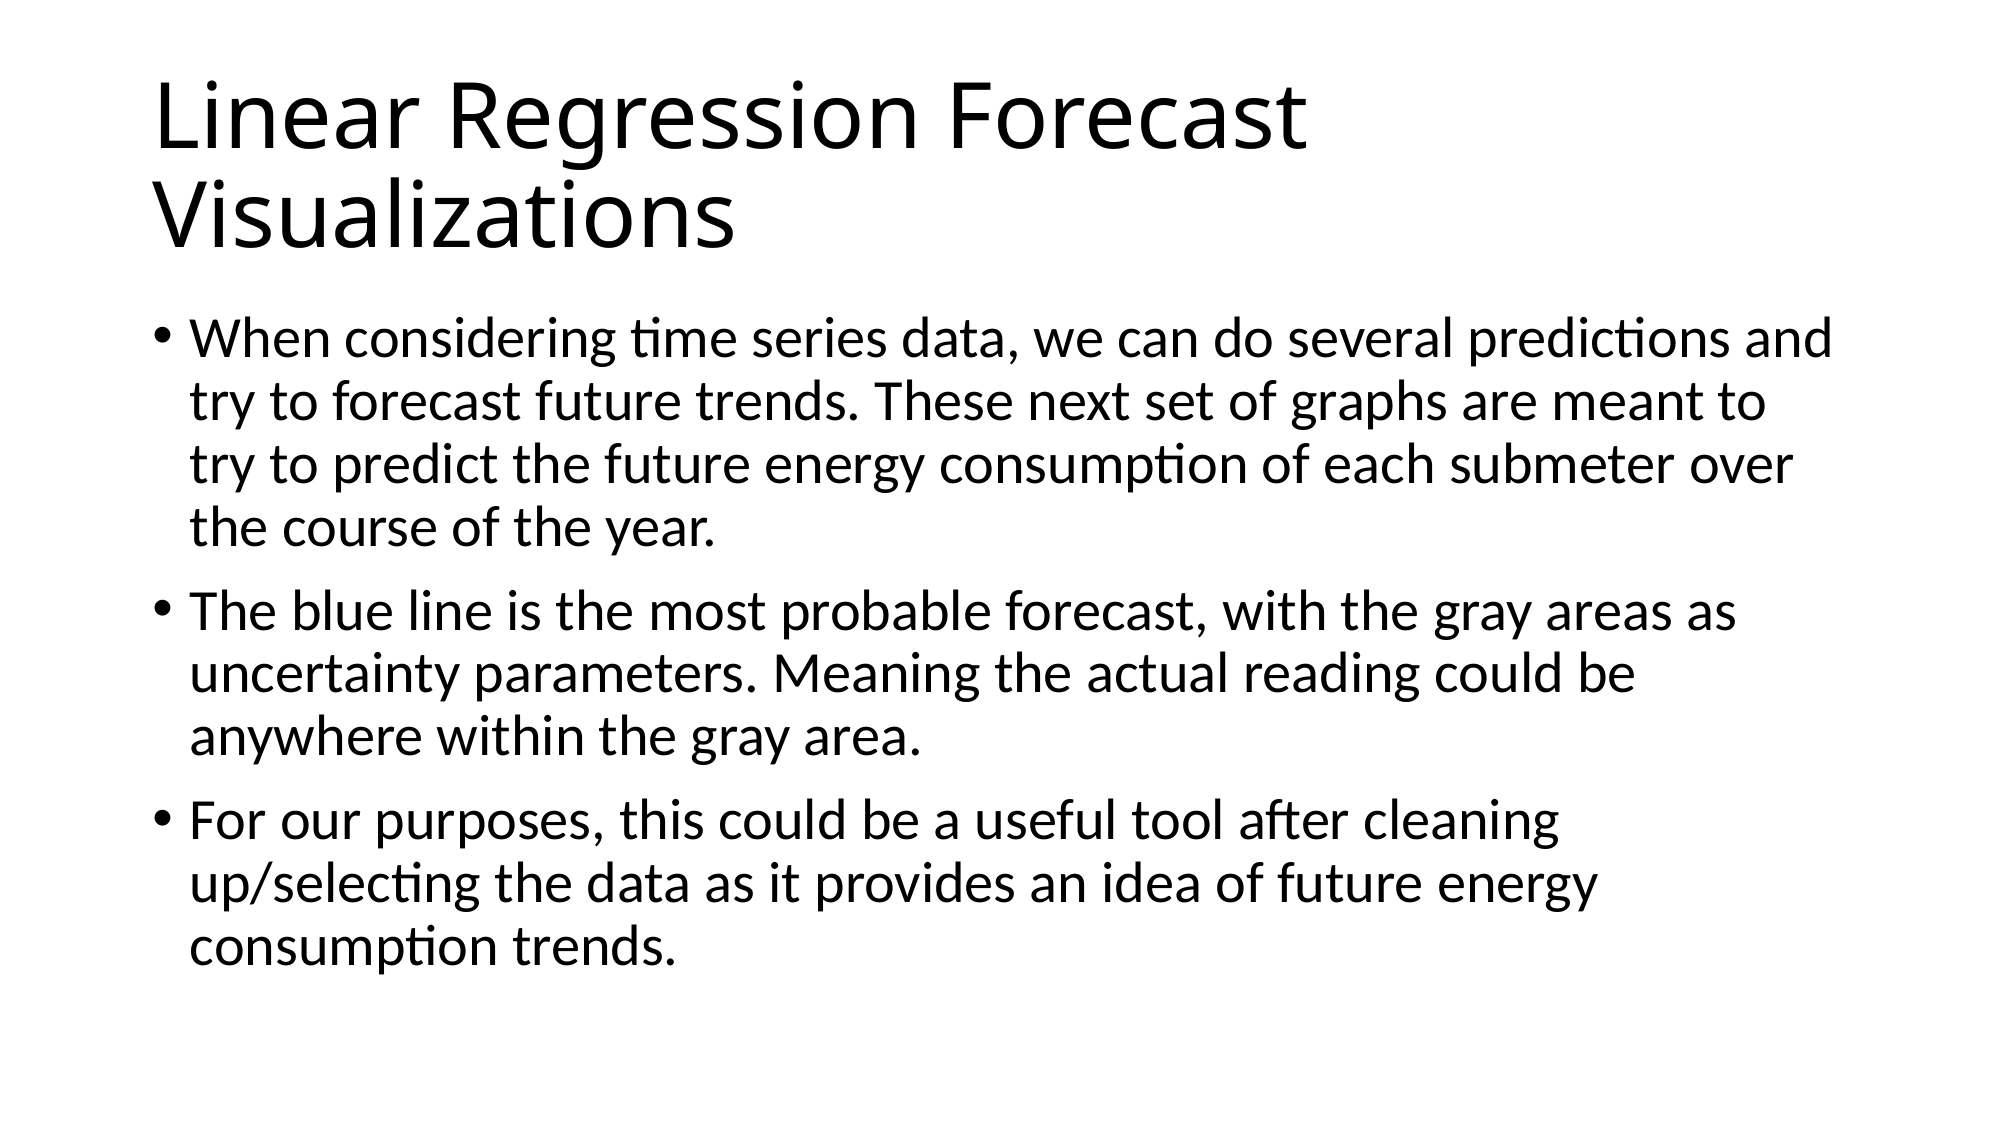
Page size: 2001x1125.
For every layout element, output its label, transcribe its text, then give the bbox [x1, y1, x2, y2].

title Linear Regression Forecast Visualizations [137, 59, 1863, 278]
list When considering time series data, we can do several predictions and try to forecast future trends. These next set of graphs are meant to try to predict the future energy consumption of each submeter over the course of the year. The blue line is the most probable forecast, with the gray areas as uncertainty parameters. Meaning the actual reading could be anywhere within the gray area. For our purposes, this could be a useful tool after cleaning up/selecting the data as it provides an idea of future energy consumption trends. [137, 299, 1863, 1014]
